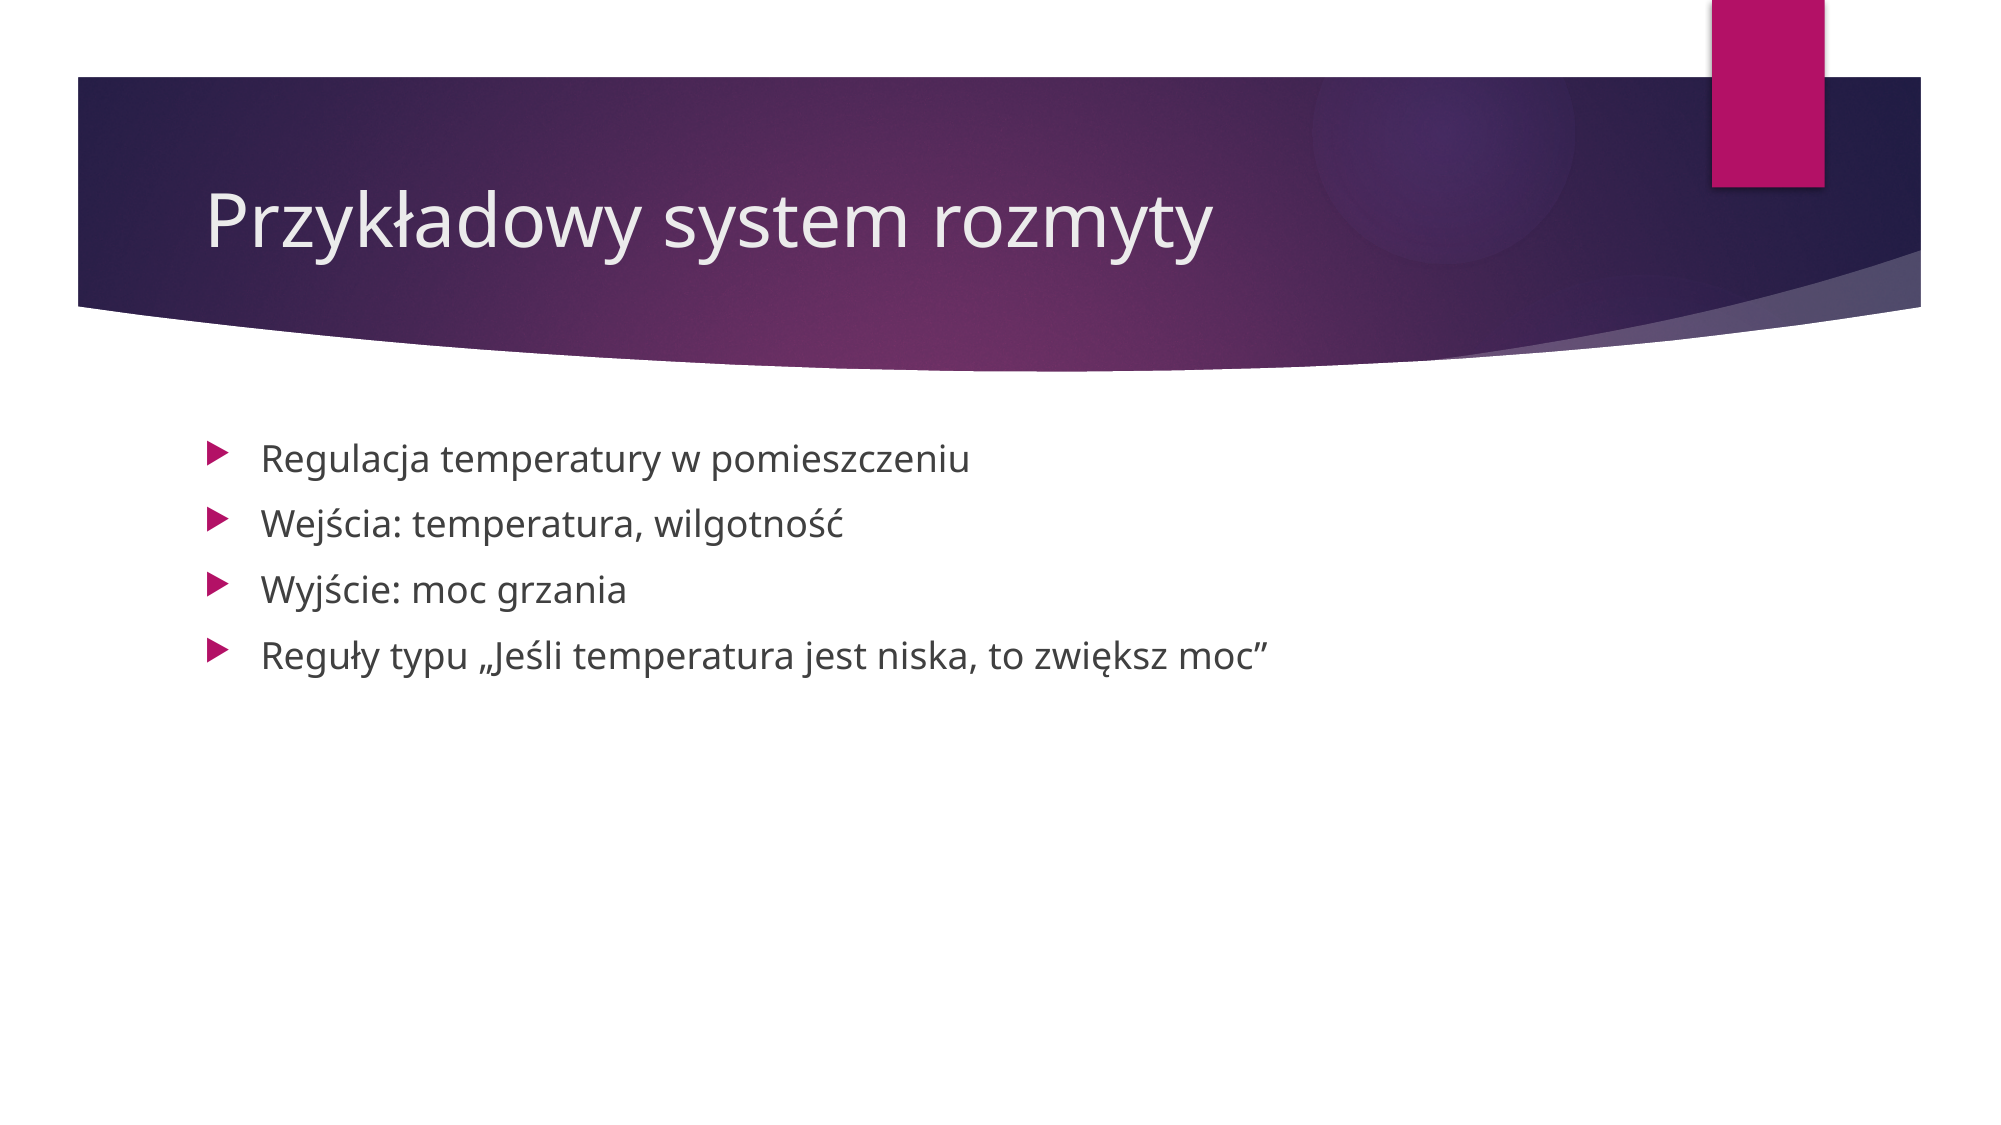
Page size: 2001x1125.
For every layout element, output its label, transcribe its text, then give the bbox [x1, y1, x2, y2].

list Regulacja temperatury w pomieszczeniu Wejścia: temperatura, wilgotność Wyjście: moc grzania Reguły typu „Jeśli temperatura jest niska, to zwiększ moc” [189, 427, 1638, 988]
title Przykładowy system rozmyty [189, 159, 1627, 276]
